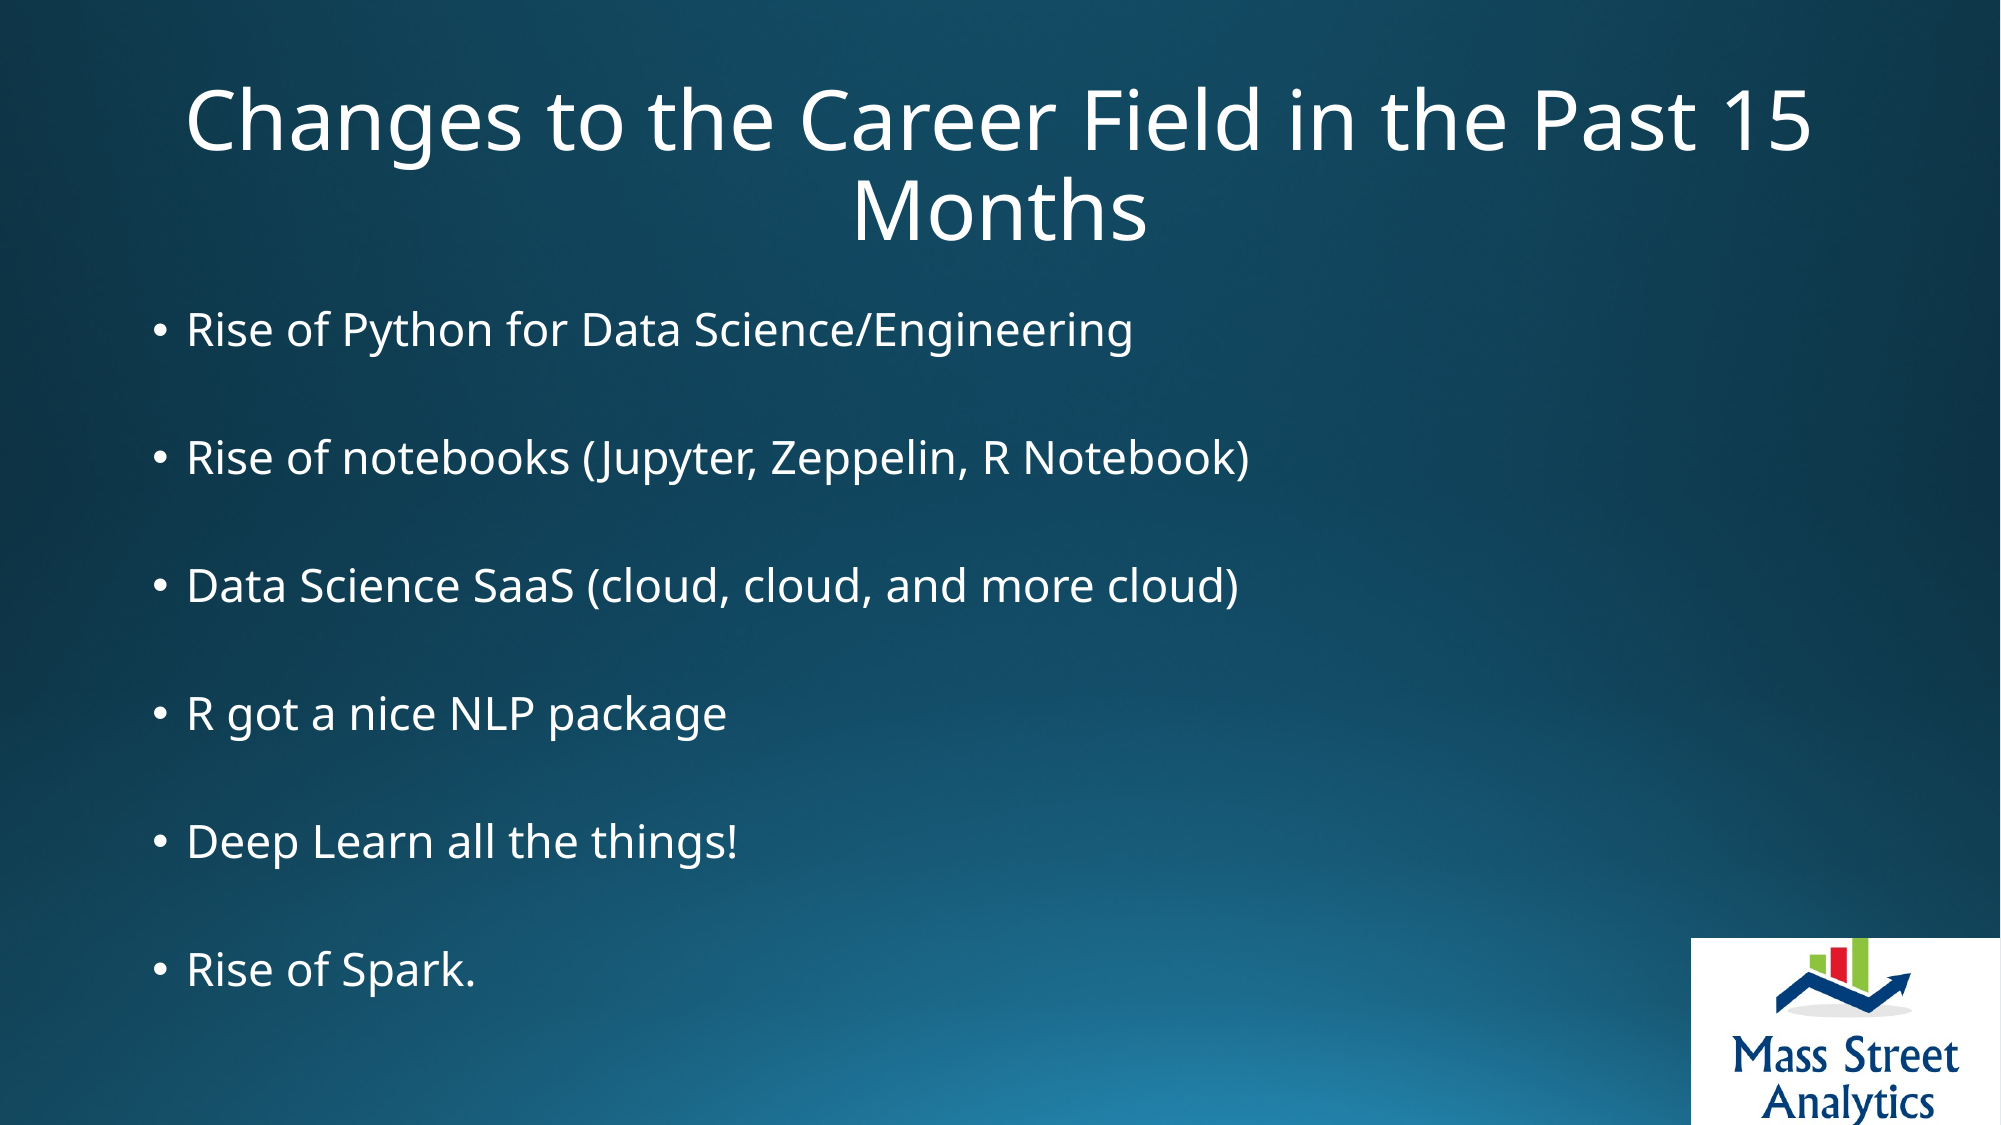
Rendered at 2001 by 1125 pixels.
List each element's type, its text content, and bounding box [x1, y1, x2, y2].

title Changes to the Career Field in the Past 15 Months [137, 59, 1863, 278]
picture [0, 0, 2001, 1125]
list Rise of Python for Data Science/Engineering Rise of notebooks (Jupyter, Zeppelin, R Notebook) Data Science SaaS (cloud, cloud, and more cloud) R got a nice NLP package Deep Learn all the things! Rise of Spark. [137, 299, 1817, 1014]
